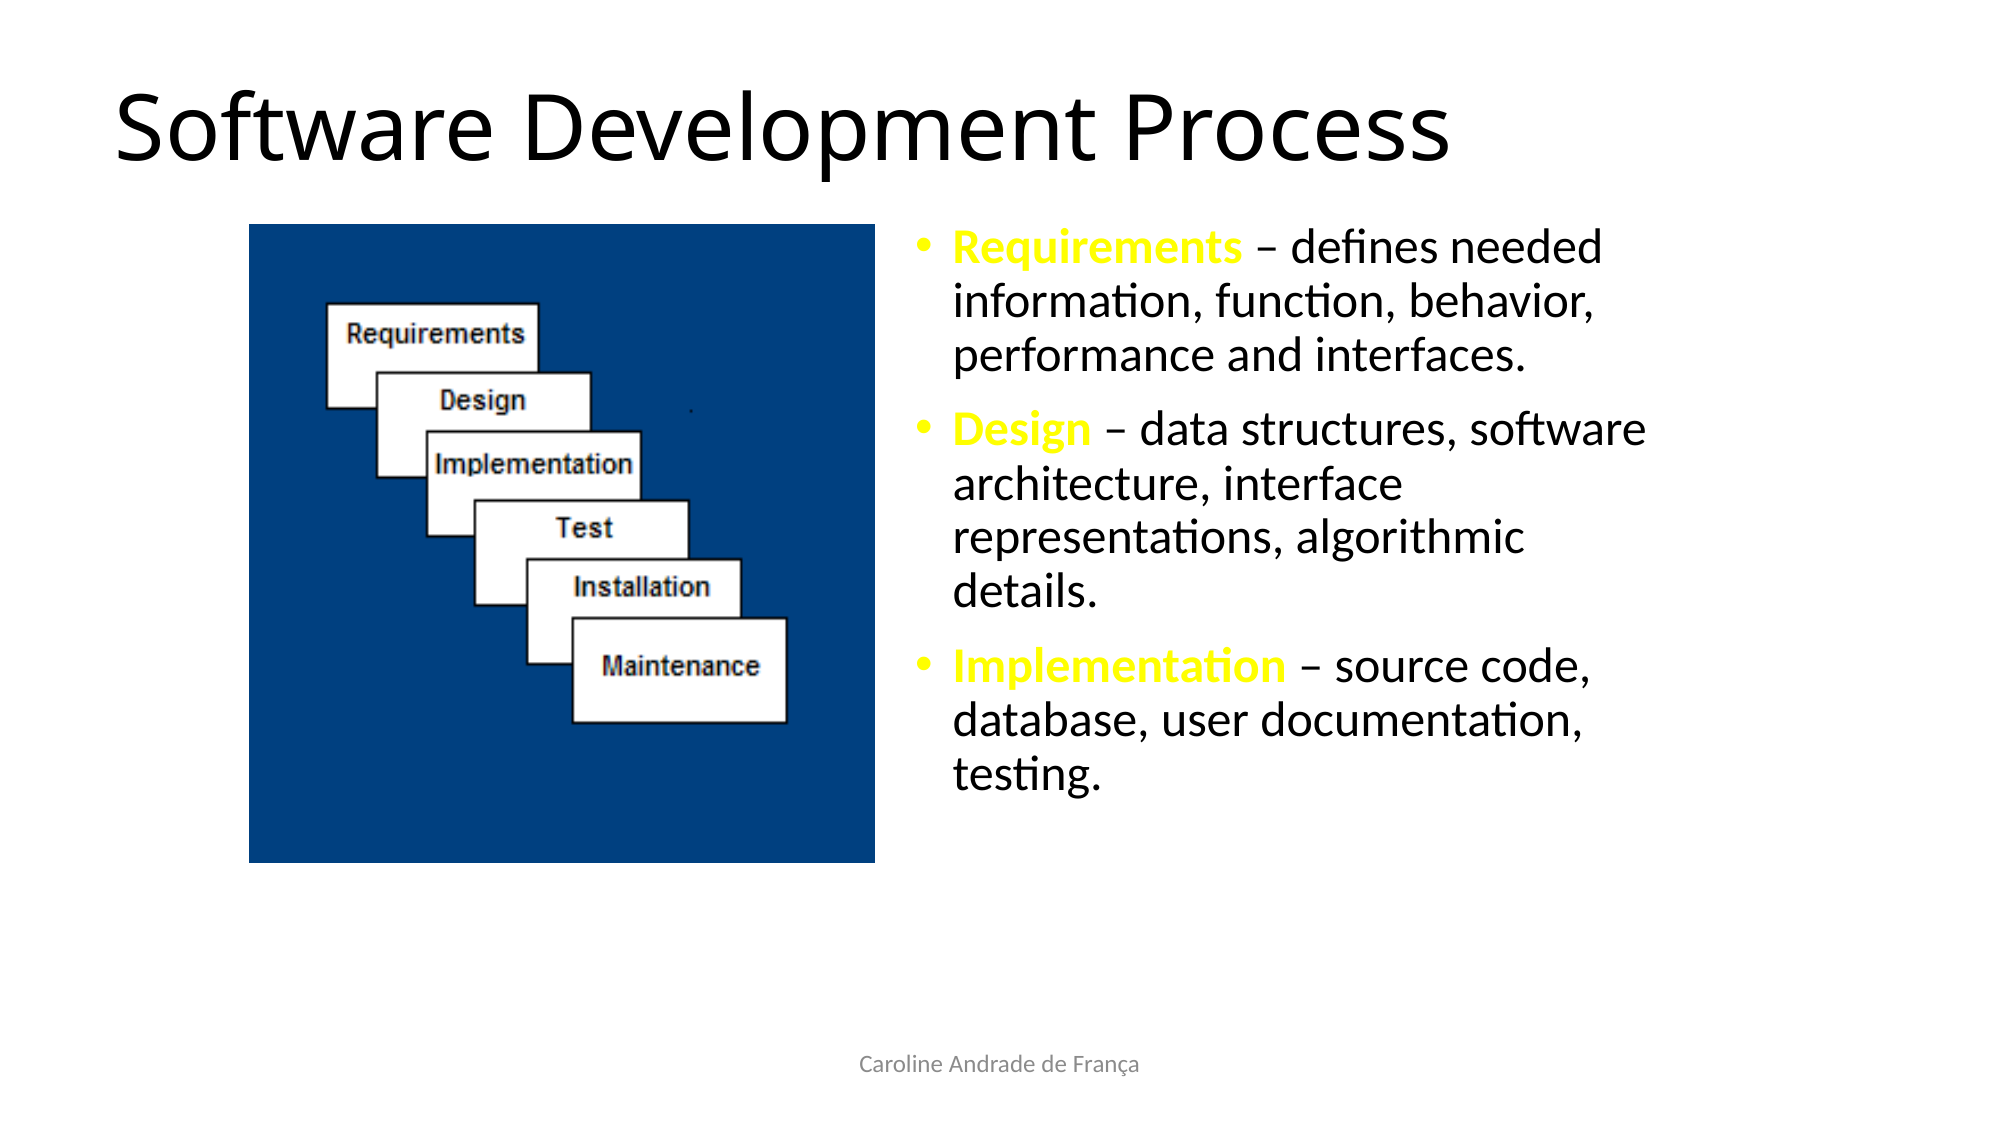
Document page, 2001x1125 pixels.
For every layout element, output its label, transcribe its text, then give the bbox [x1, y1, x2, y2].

list Requirements – defines needed information, function, behavior, performance and interfaces. Design – data structures, software architecture, interface representations, algorithmic details. Implementation – source code, database, user documentation, testing. [900, 212, 1688, 950]
title Software Development Process [99, 37, 1900, 225]
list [249, 224, 875, 863]
footer Caroline Andrade de França [683, 1025, 1317, 1100]
